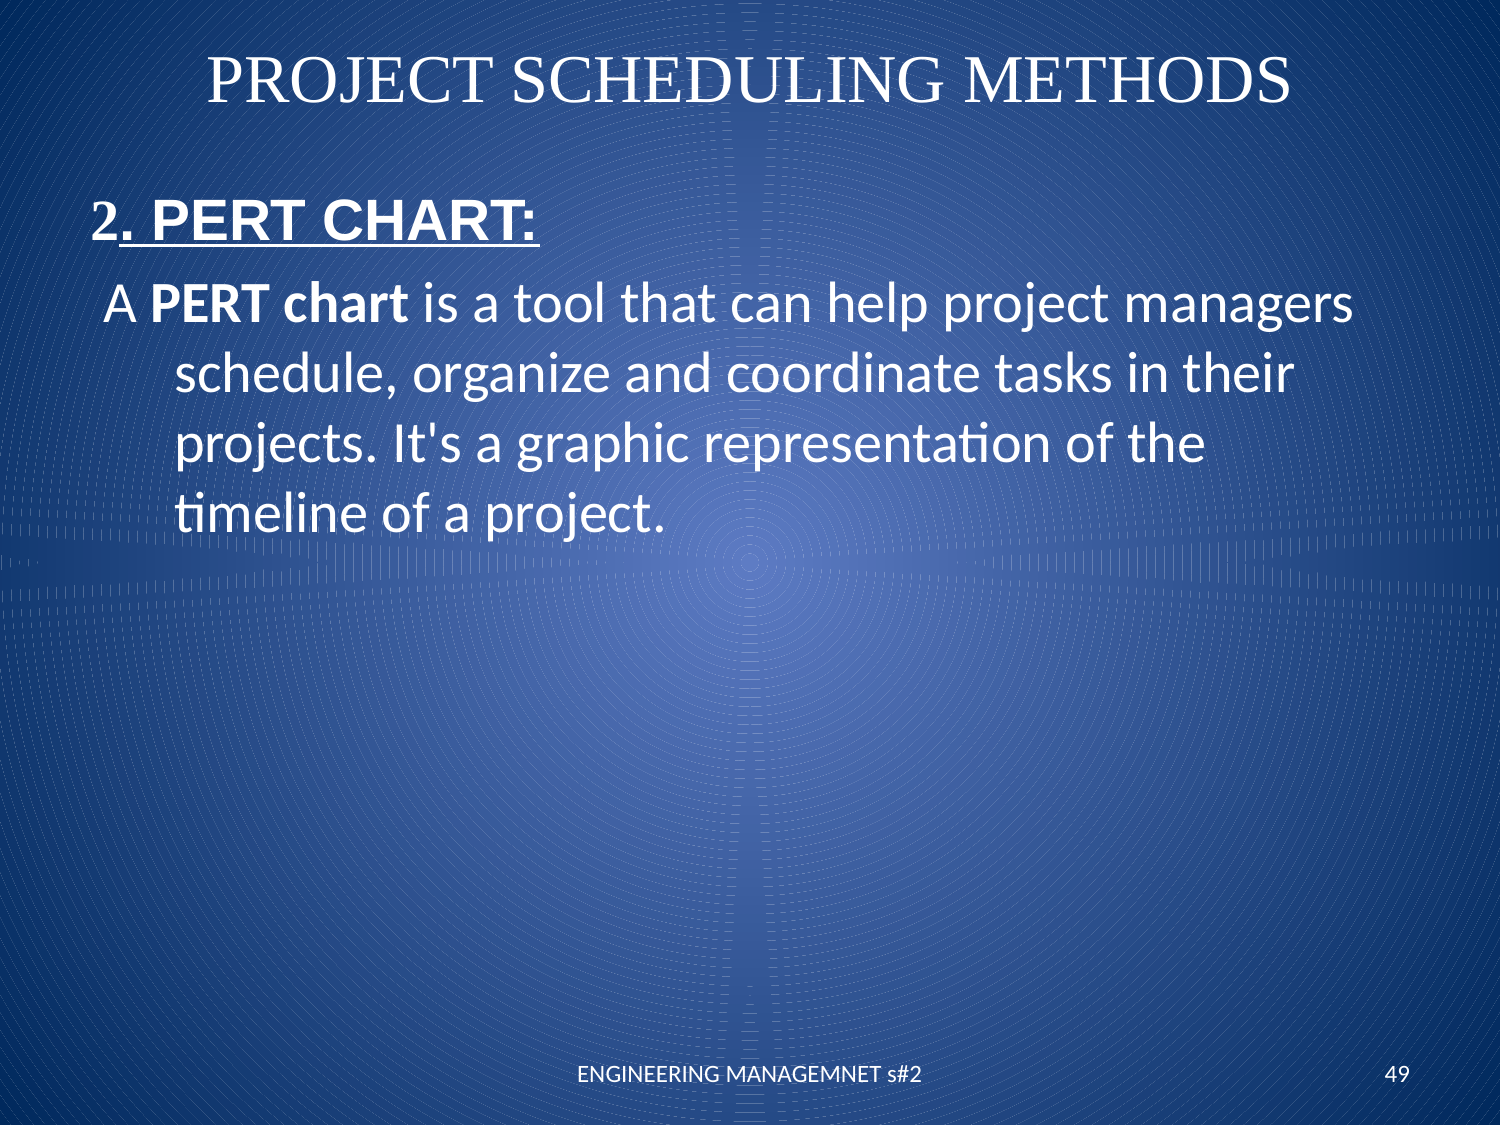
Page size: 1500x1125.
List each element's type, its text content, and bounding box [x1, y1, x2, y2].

footer ENGINEERING MANAGEMNET s#2 [512, 1042, 988, 1103]
slide_number 49 [1074, 1042, 1425, 1103]
list 2. PERT CHART: A PERT chart is a tool that can help project managers schedule, organize and coordinate tasks in their projects. It's a graphic representation of the timeline of a project. [75, 174, 1425, 1005]
title PROJECT SCHEDULING METHODS [75, 0, 1425, 150]
